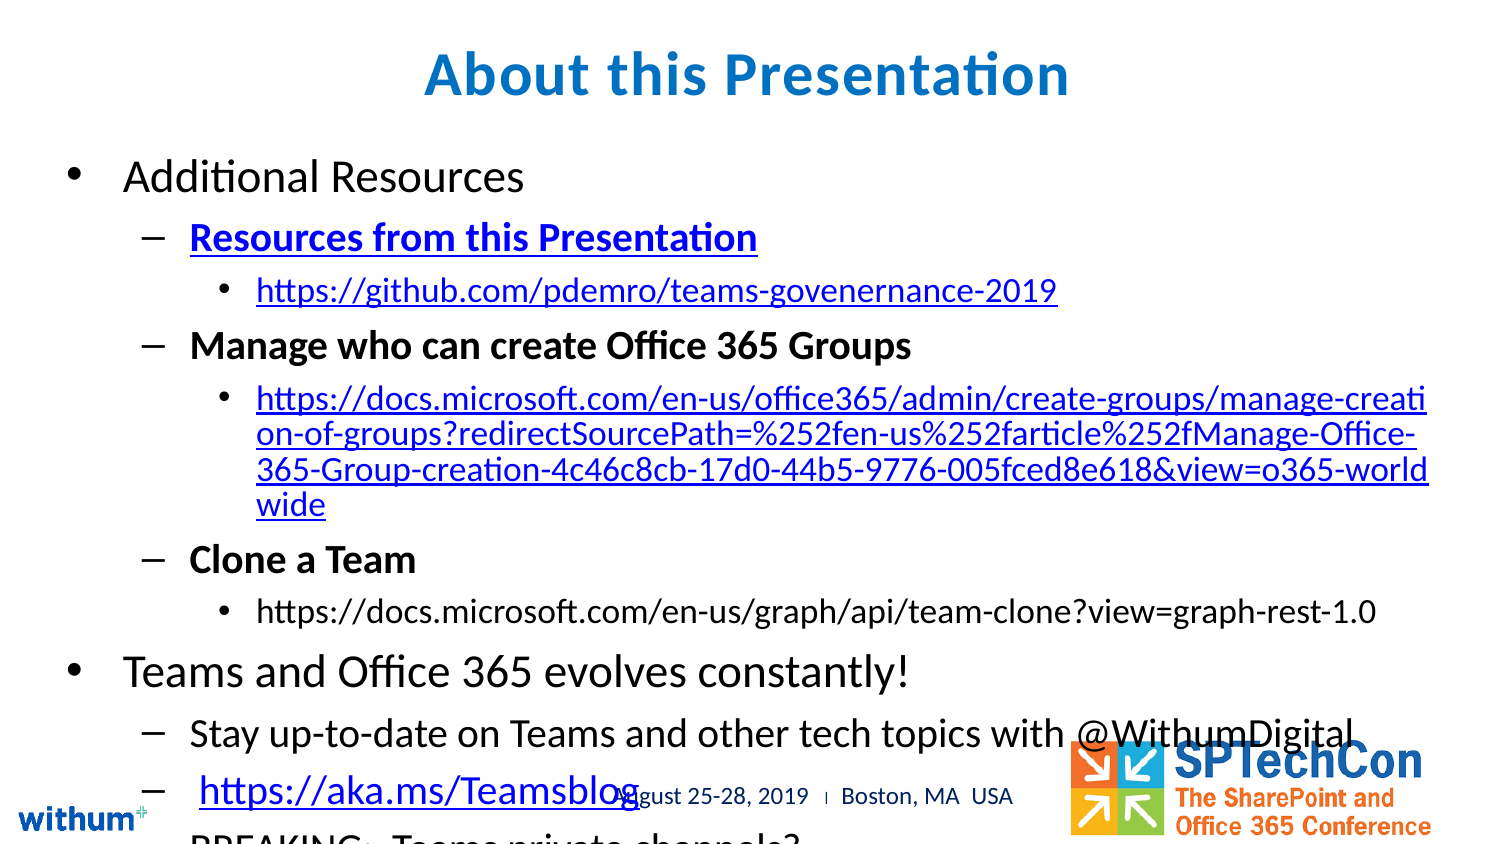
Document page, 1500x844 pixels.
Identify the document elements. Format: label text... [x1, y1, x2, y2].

list Additional Resources Resources from this Presentation https://github.com/pdemro/teams-govenernance-2019 Manage who can create Office 365 Groups https://docs.microsoft.com/en-us/office365/admin/create-groups/manage-creation-of-groups?redirectSourcePath=%252fen-us%252farticle%252fManage-Office-365-Group-creation-4c46c8cb-17d0-44b5-9776-005fced8e618&view=o365-worldwide Clone a Team https://docs.microsoft.com/en-us/graph/api/team-clone?view=graph-rest-1.0 Teams and Office 365 evolves constantly! Stay up-to-date on Teams and other tech topics with @WithumDigital https://aka.ms/Teamsblog BREAKING: Teams private channels? [50, 137, 1446, 787]
picture [1064, 787, 1438, 840]
title About this Presentation [50, 18, 1446, 123]
picture [18, 806, 147, 833]
